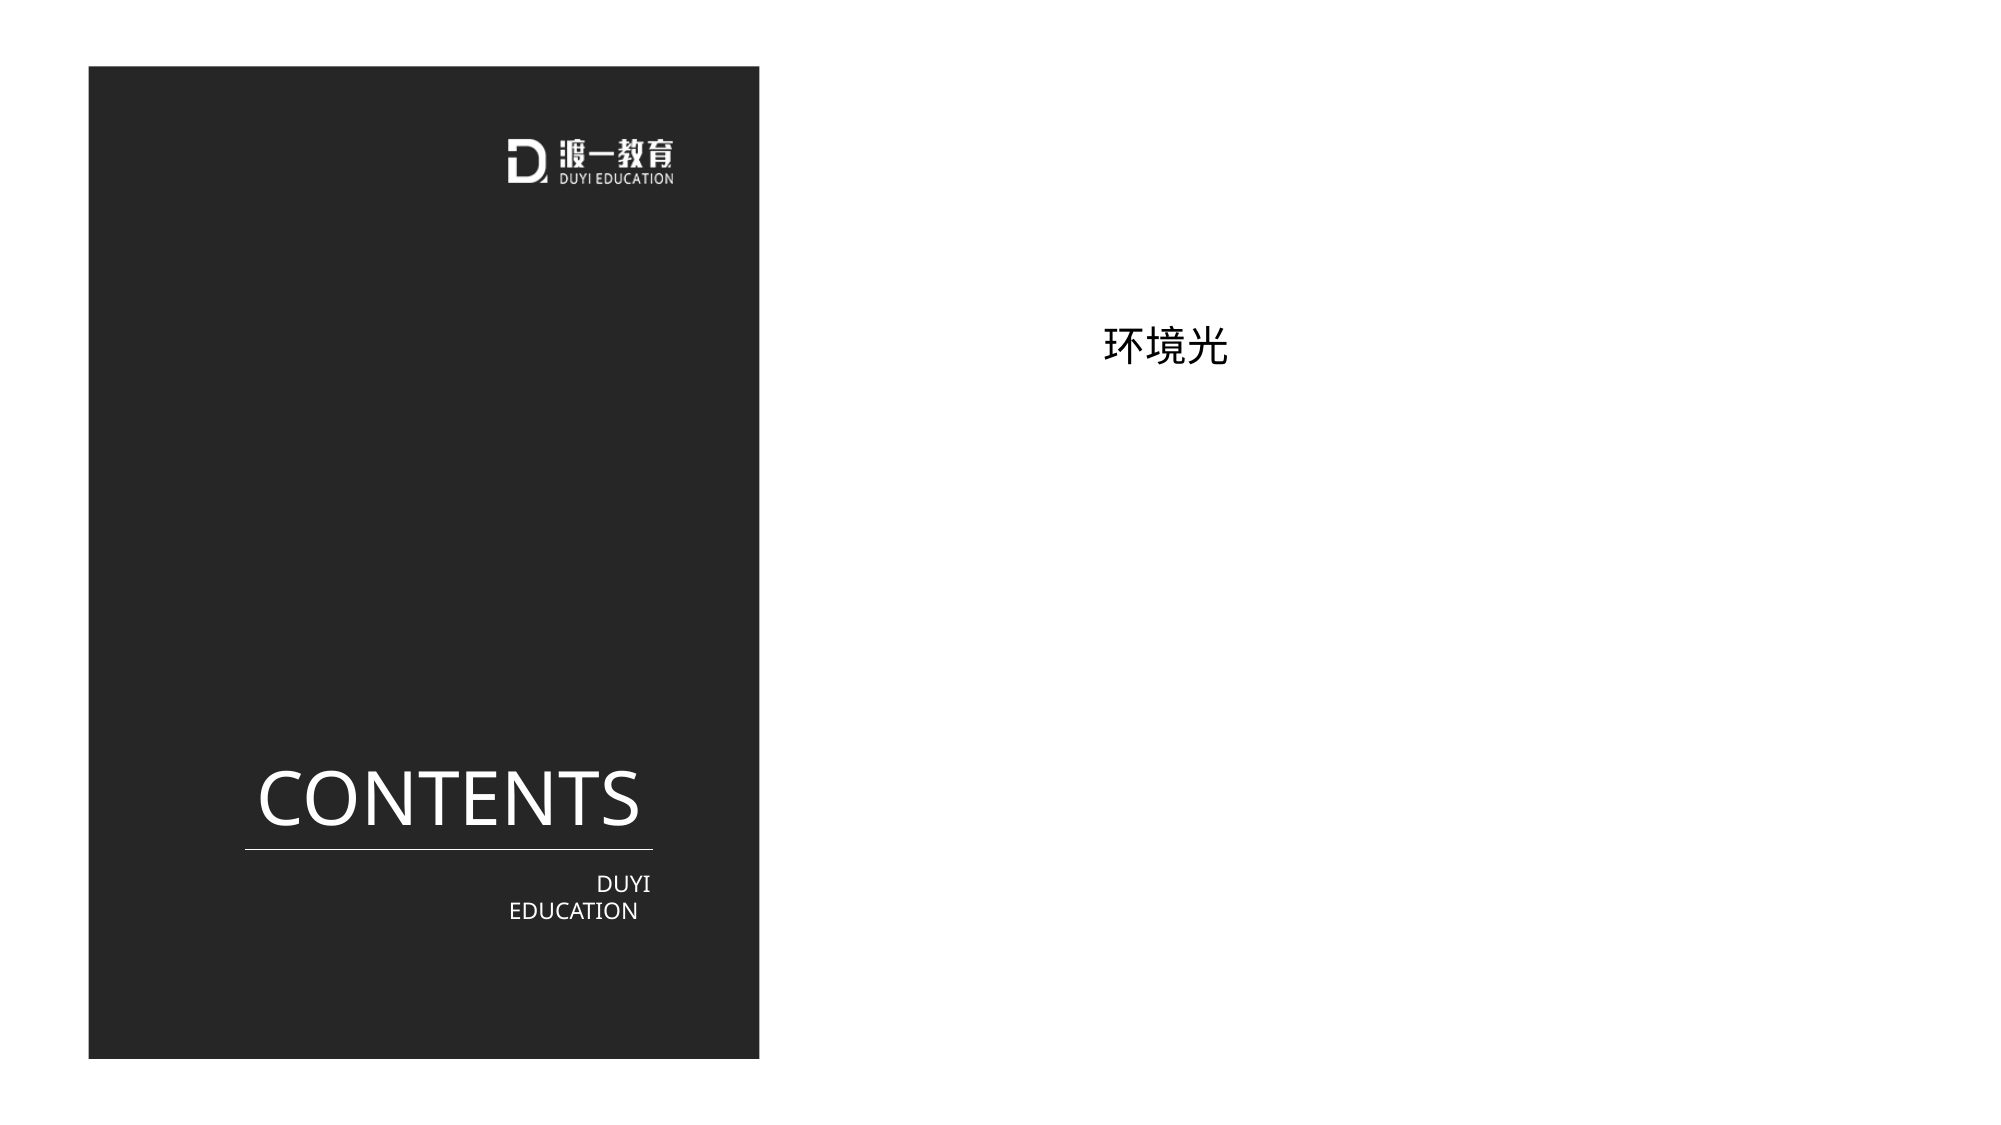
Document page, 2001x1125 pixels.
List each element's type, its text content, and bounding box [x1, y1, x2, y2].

picture [481, 116, 699, 206]
subtitle 环境光 [1074, 297, 1729, 393]
